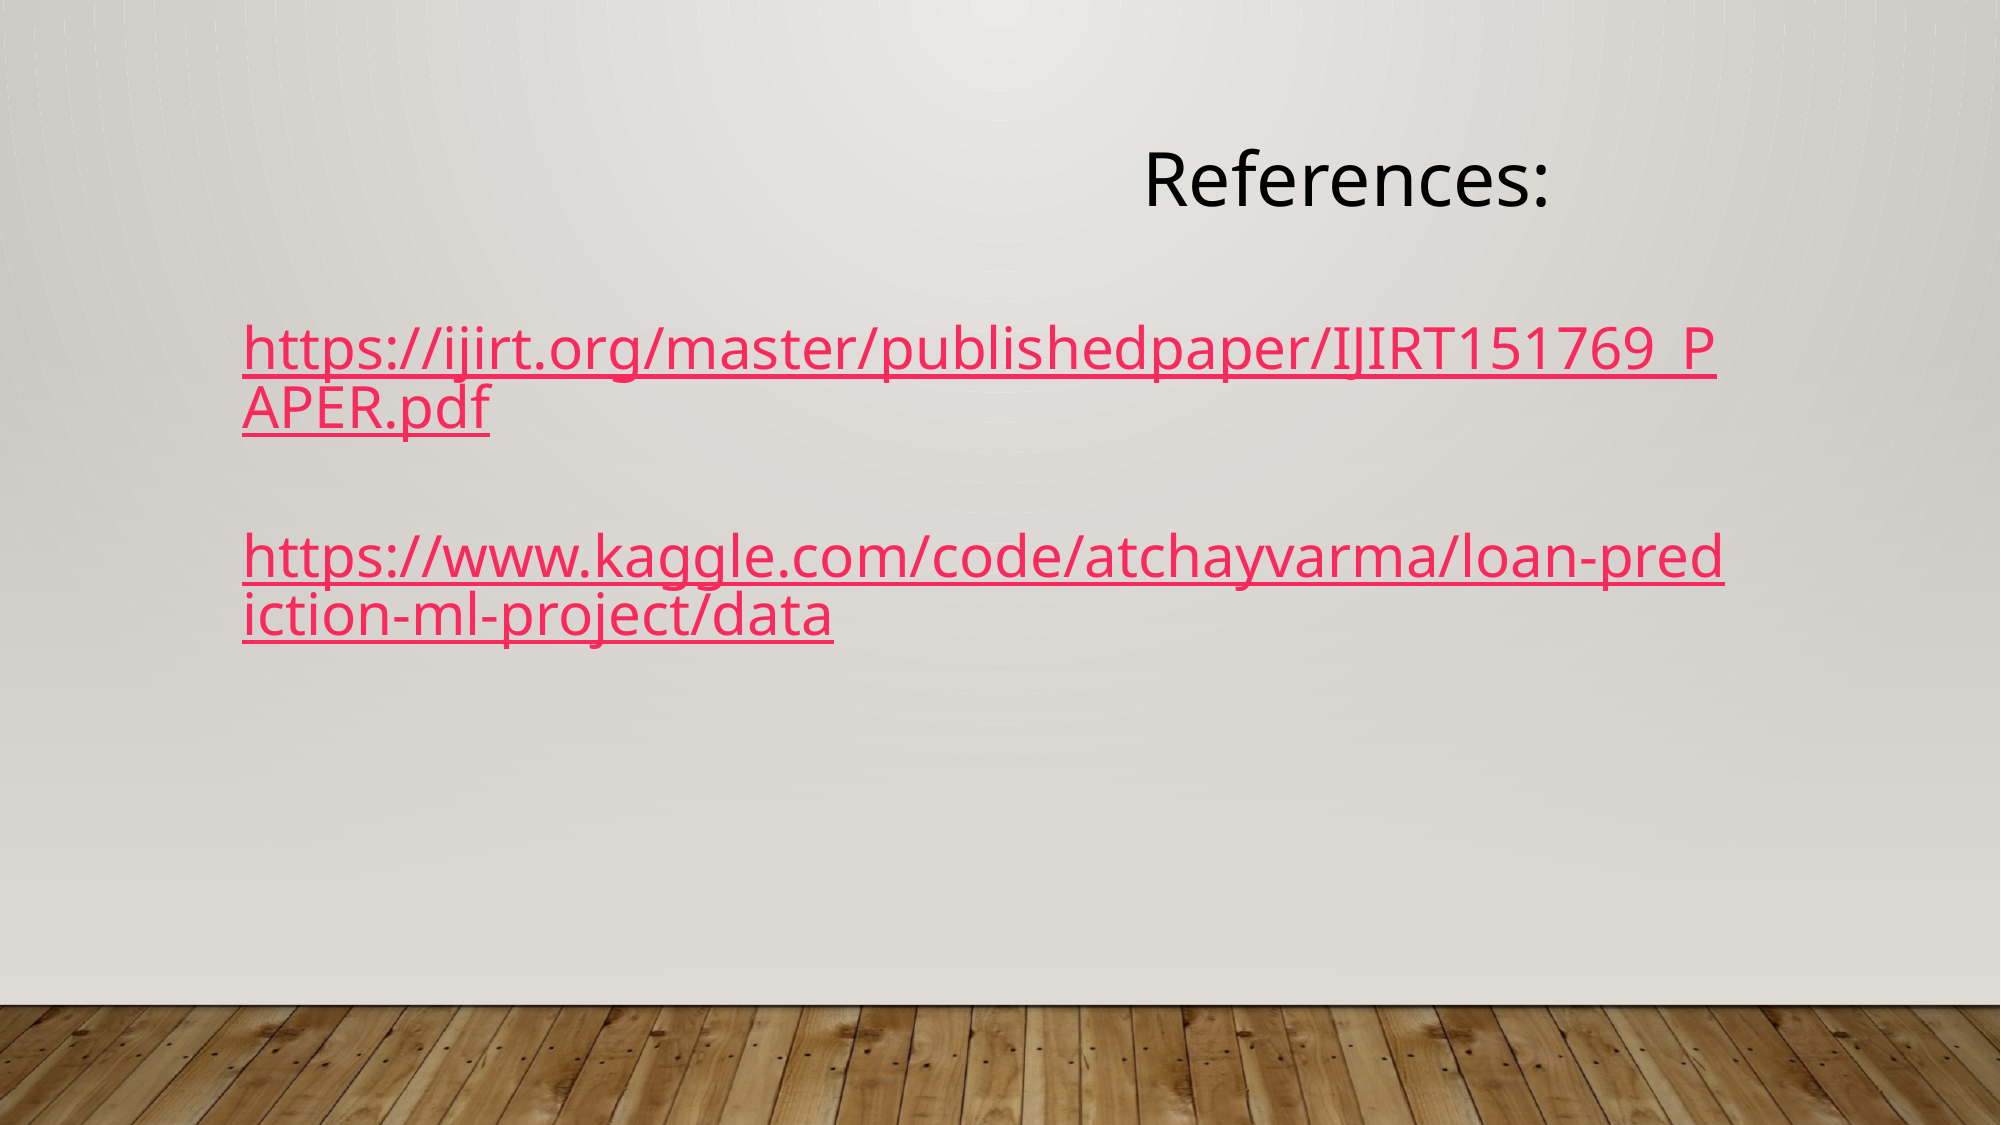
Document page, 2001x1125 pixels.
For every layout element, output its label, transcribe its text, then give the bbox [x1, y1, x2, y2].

text_box References: https://ijirt.org/master/publishedpaper/IJIRT151769_PAPER.pdf https://www.kaggle.com/code/atchayvarma/loan-prediction-ml-project/data [227, 124, 1746, 618]
picture [0, 1005, 2000, 1125]
